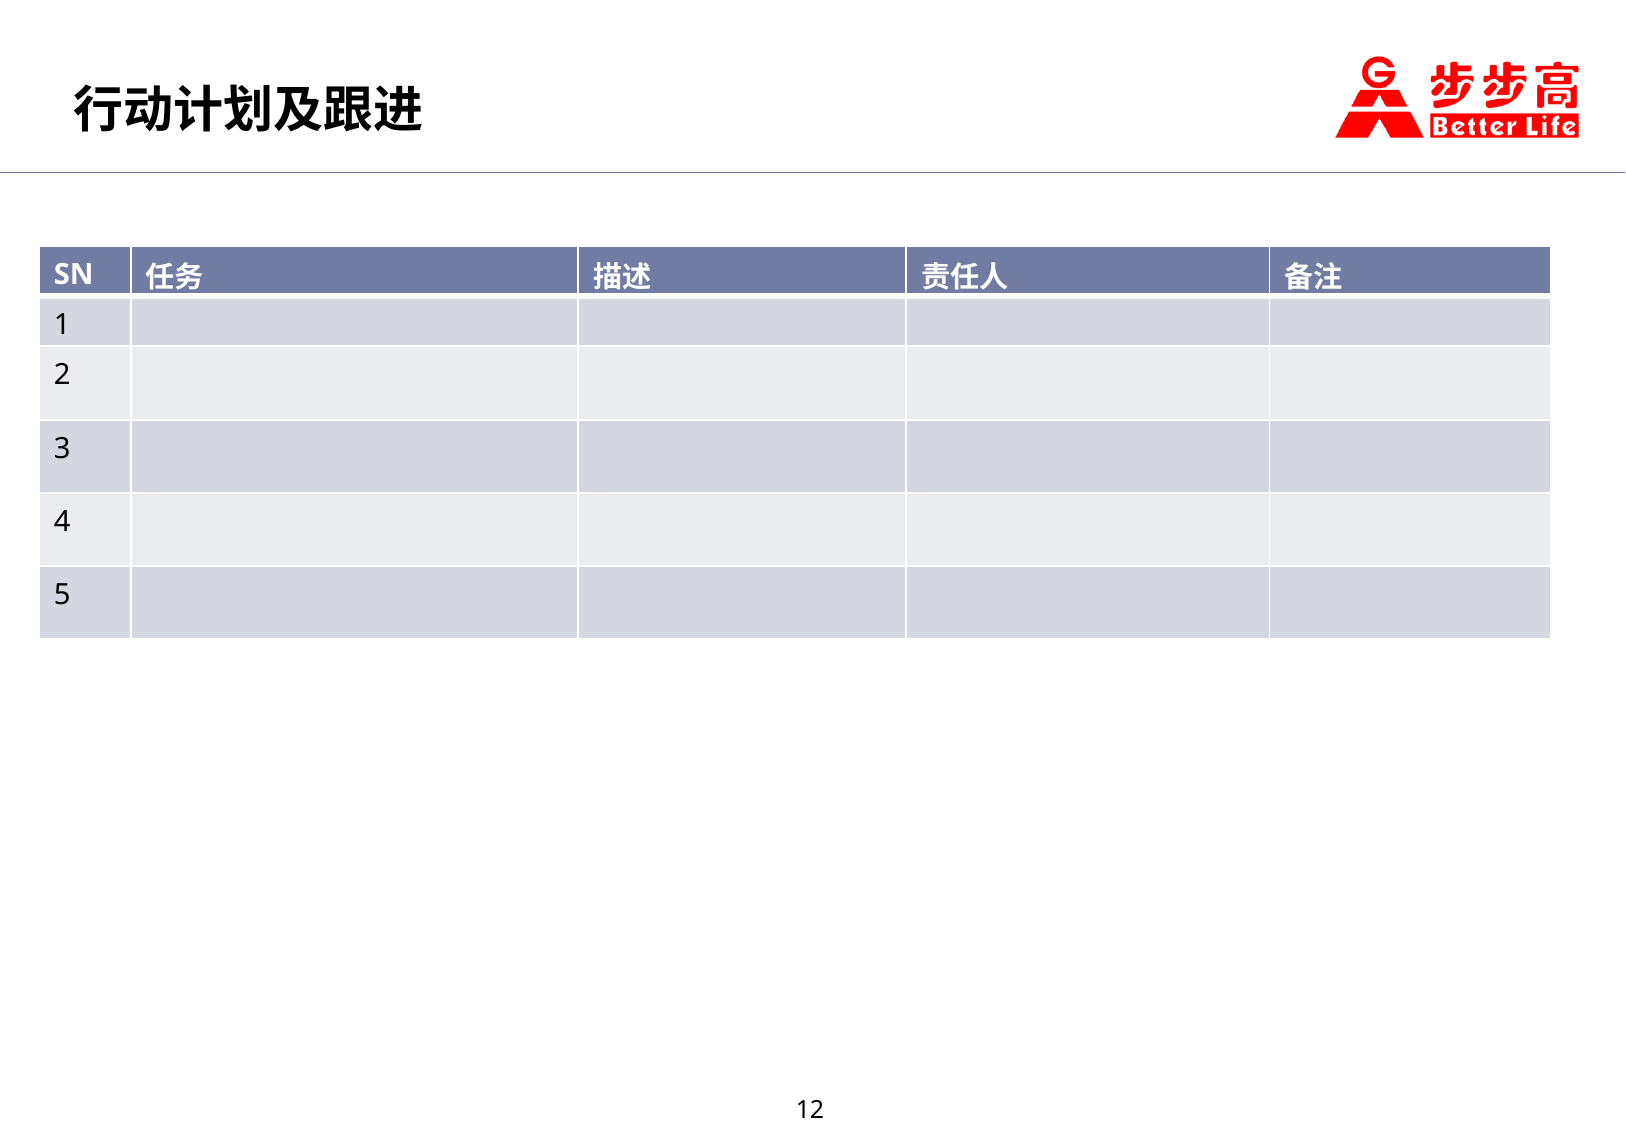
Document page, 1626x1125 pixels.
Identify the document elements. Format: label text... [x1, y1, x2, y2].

table_cell [579, 494, 905, 565]
table_header 备注 [1270, 247, 1550, 293]
picture [1332, 54, 1581, 140]
table_cell 3 [40, 421, 130, 492]
table_cell [579, 347, 905, 419]
table_cell [132, 299, 577, 345]
text_box 行动计划及跟进 [58, 70, 973, 145]
table_header 描述 [579, 247, 905, 293]
table_cell [1270, 299, 1550, 345]
table_header 责任人 [907, 247, 1269, 293]
table_cell [1270, 347, 1550, 419]
table_cell [132, 421, 577, 492]
table_cell [579, 421, 905, 492]
table_cell 1 [40, 299, 130, 345]
table_cell [132, 347, 577, 419]
table_cell [907, 567, 1269, 638]
table_cell [579, 299, 905, 345]
table_cell [907, 299, 1269, 345]
table_cell [907, 347, 1269, 419]
table_cell [579, 567, 905, 638]
table_cell [907, 421, 1269, 492]
table_cell 2 [40, 347, 130, 419]
table_header SN [40, 247, 130, 293]
table_cell [1270, 421, 1550, 492]
table_cell [1270, 567, 1550, 638]
table_cell [1270, 494, 1550, 565]
table_header 任务 [132, 247, 577, 293]
table_cell 4 [40, 494, 130, 565]
table_cell [907, 494, 1269, 565]
table_cell 5 [40, 567, 130, 638]
table_cell [132, 567, 577, 638]
table_cell [132, 494, 577, 565]
